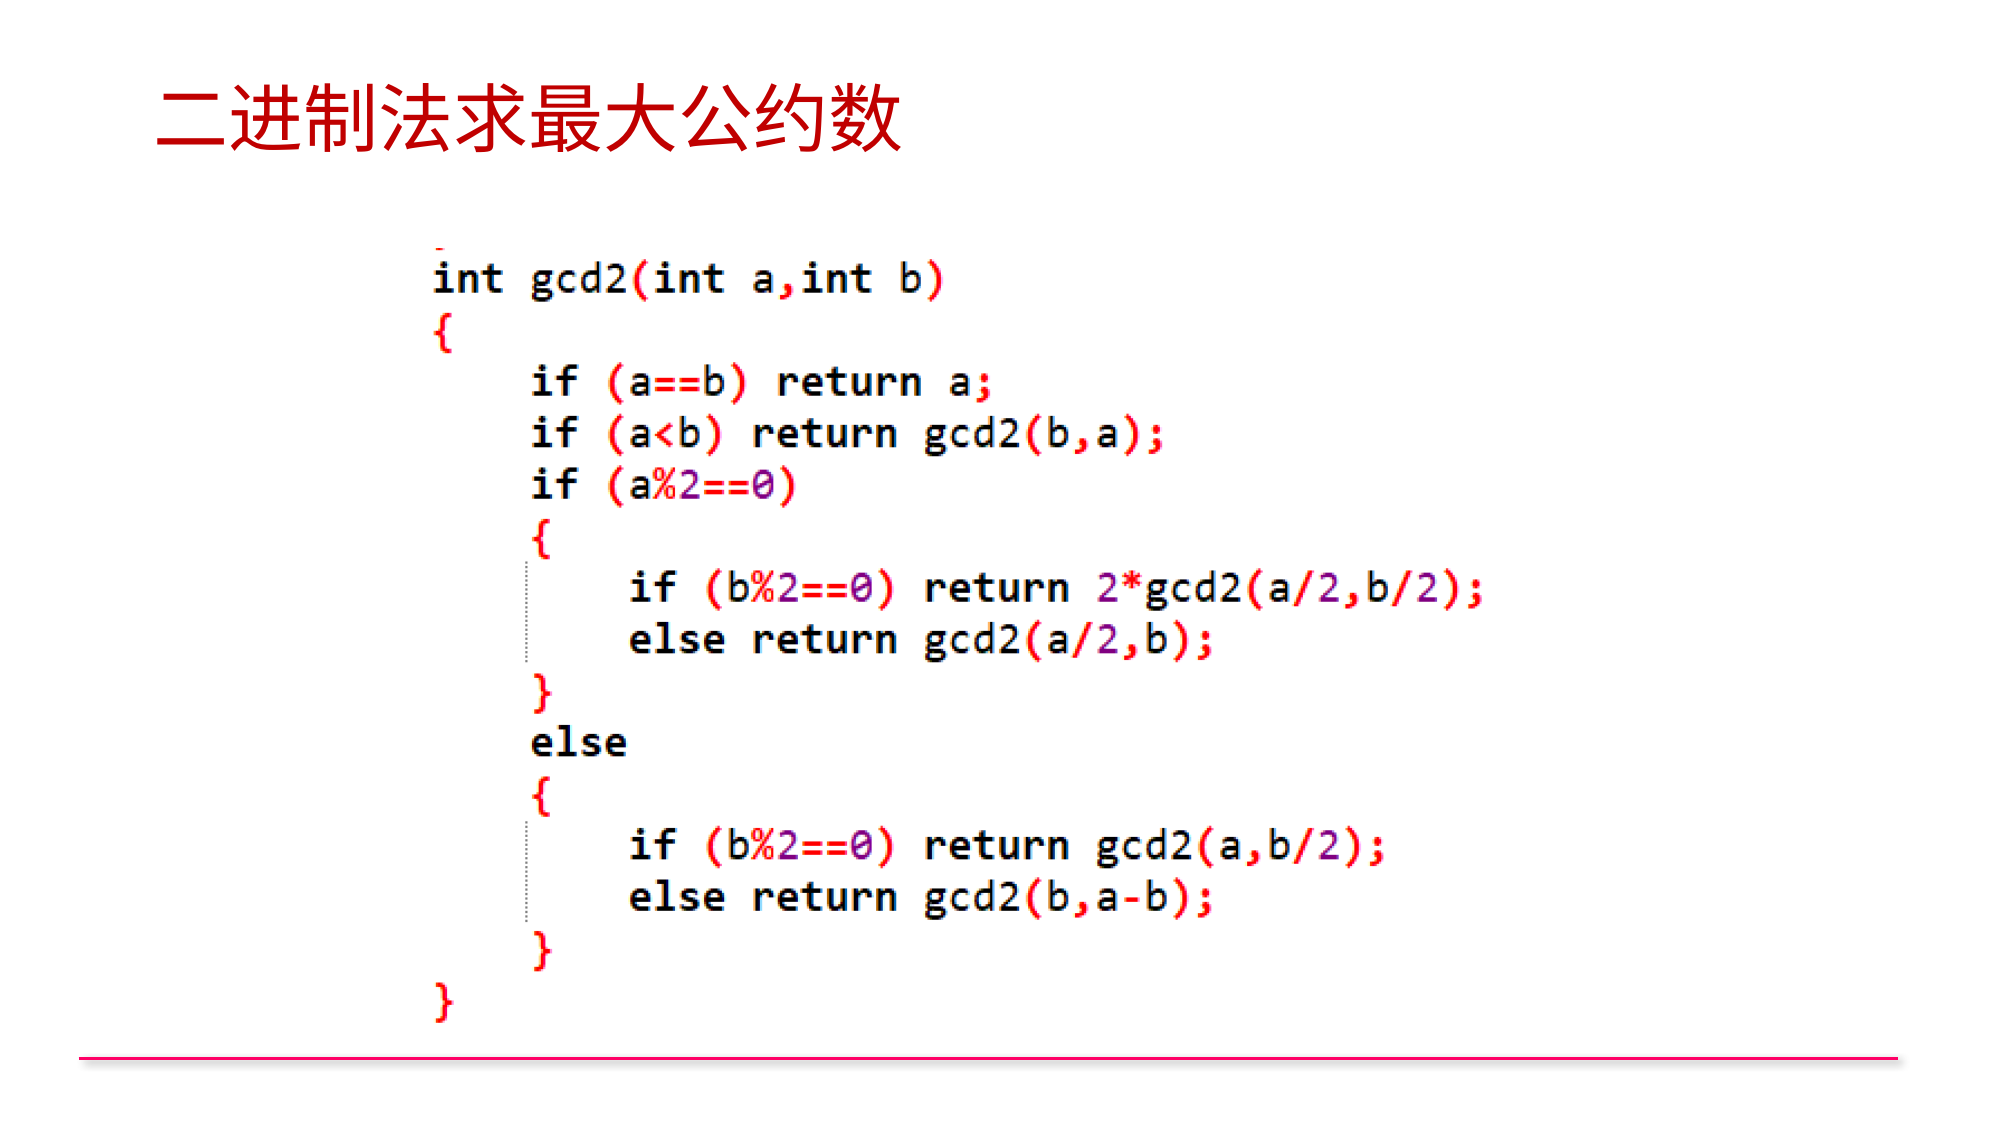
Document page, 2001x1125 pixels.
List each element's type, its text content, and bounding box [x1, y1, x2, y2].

title 二进制法求最大公约数 [138, 60, 1864, 185]
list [426, 248, 1503, 1024]
